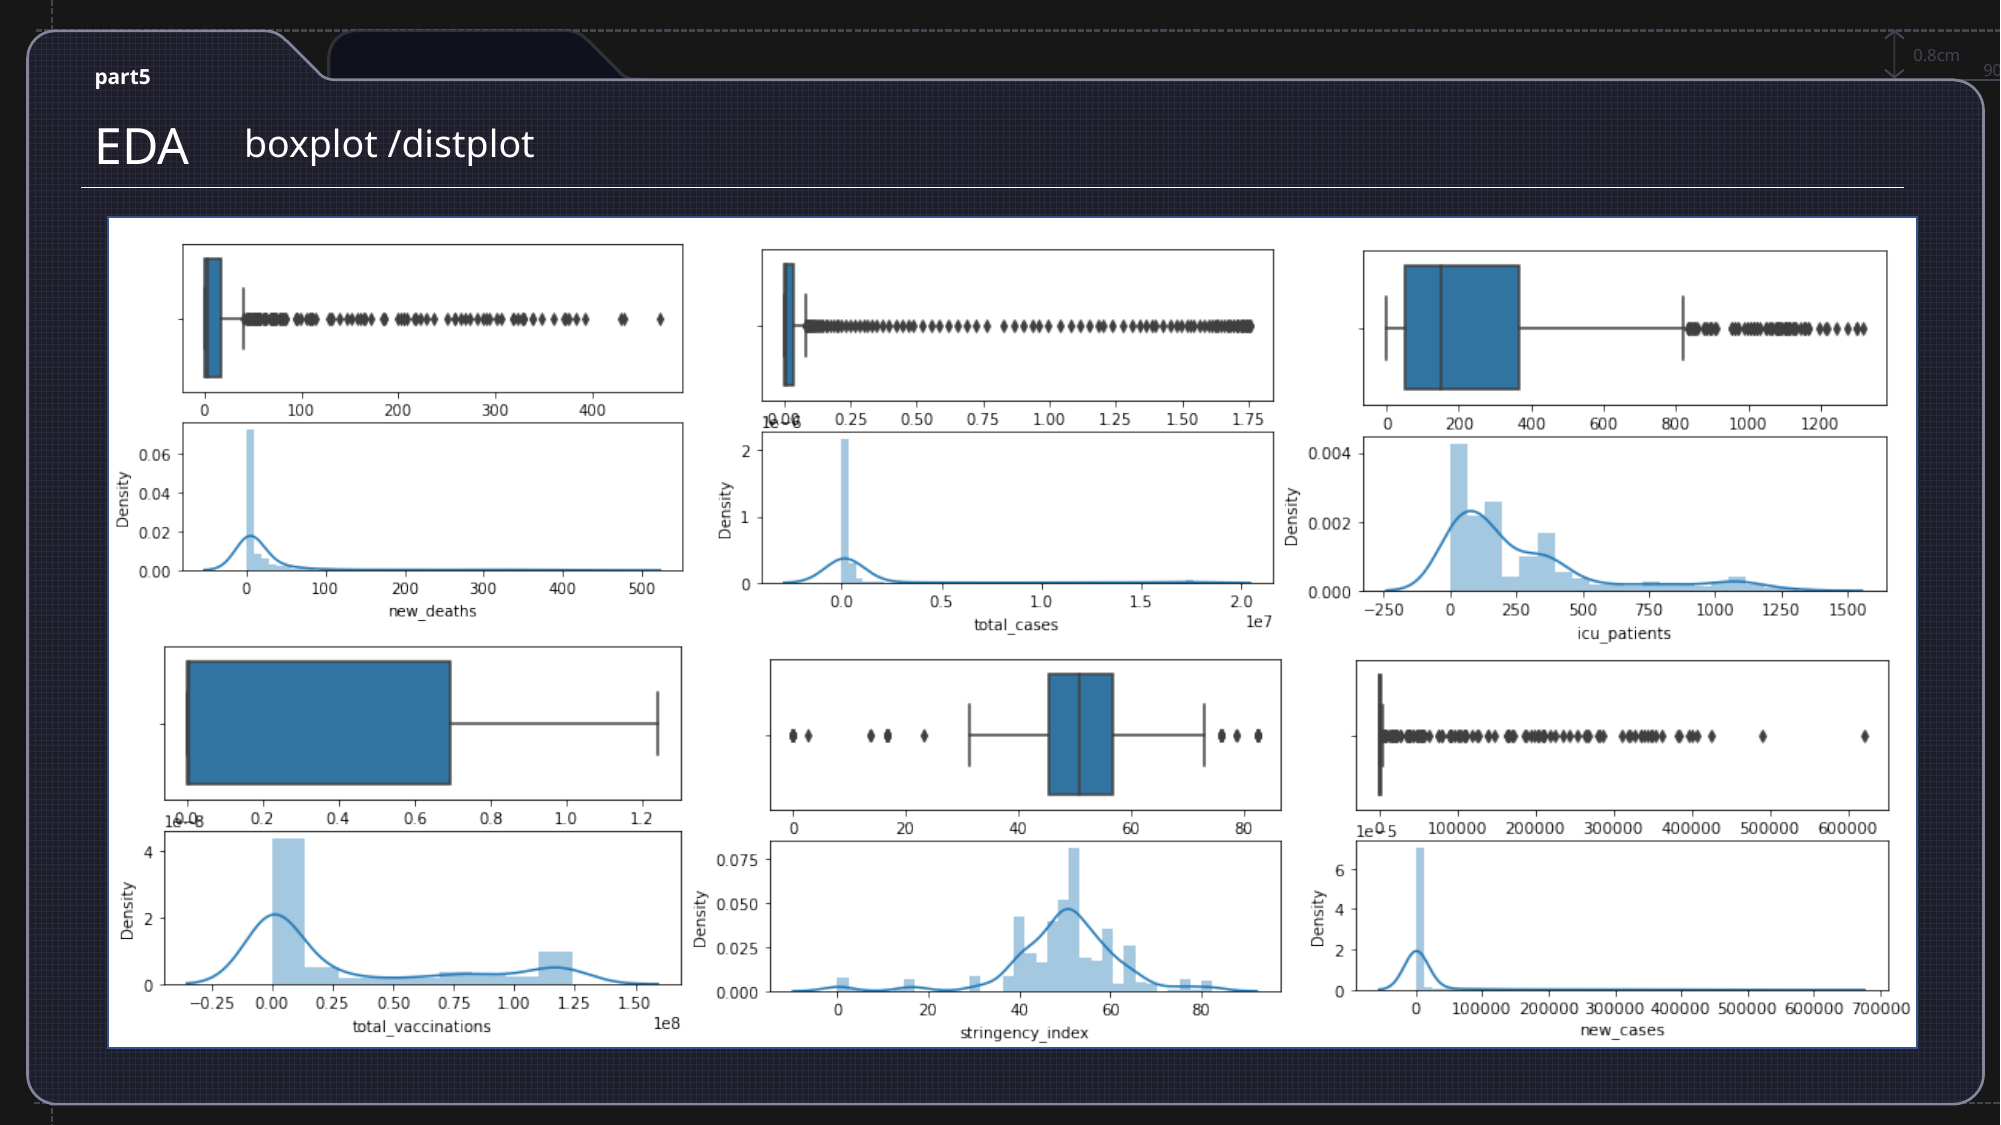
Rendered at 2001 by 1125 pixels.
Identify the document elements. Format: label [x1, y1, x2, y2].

text_box [27, 0, 2000, 1125]
picture [110, 240, 1922, 1051]
picture [106, 235, 693, 629]
